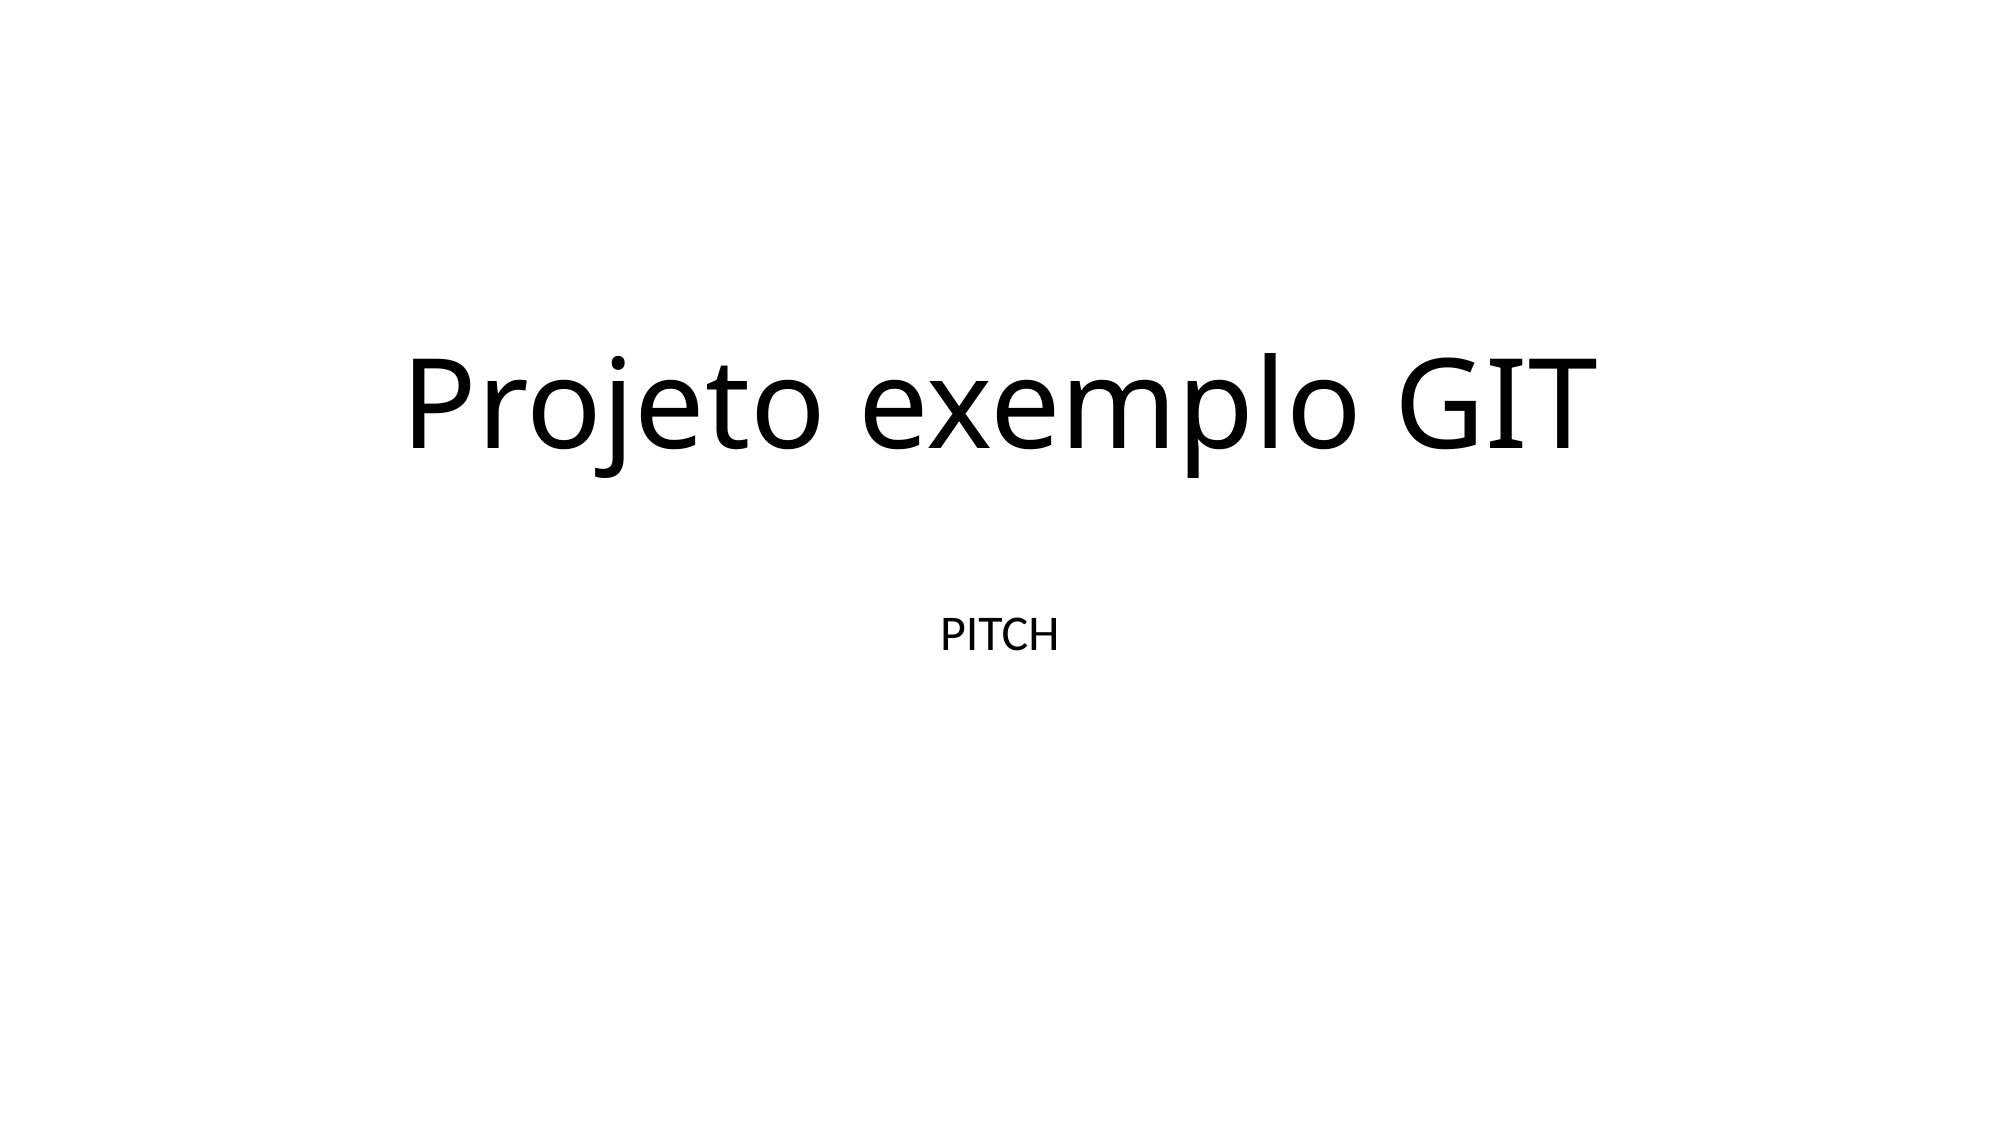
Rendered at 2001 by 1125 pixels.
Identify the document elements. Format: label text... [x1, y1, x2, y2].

subtitle PITCH [249, 600, 1750, 872]
title Projeto exemplo GIT [249, 77, 1750, 484]
